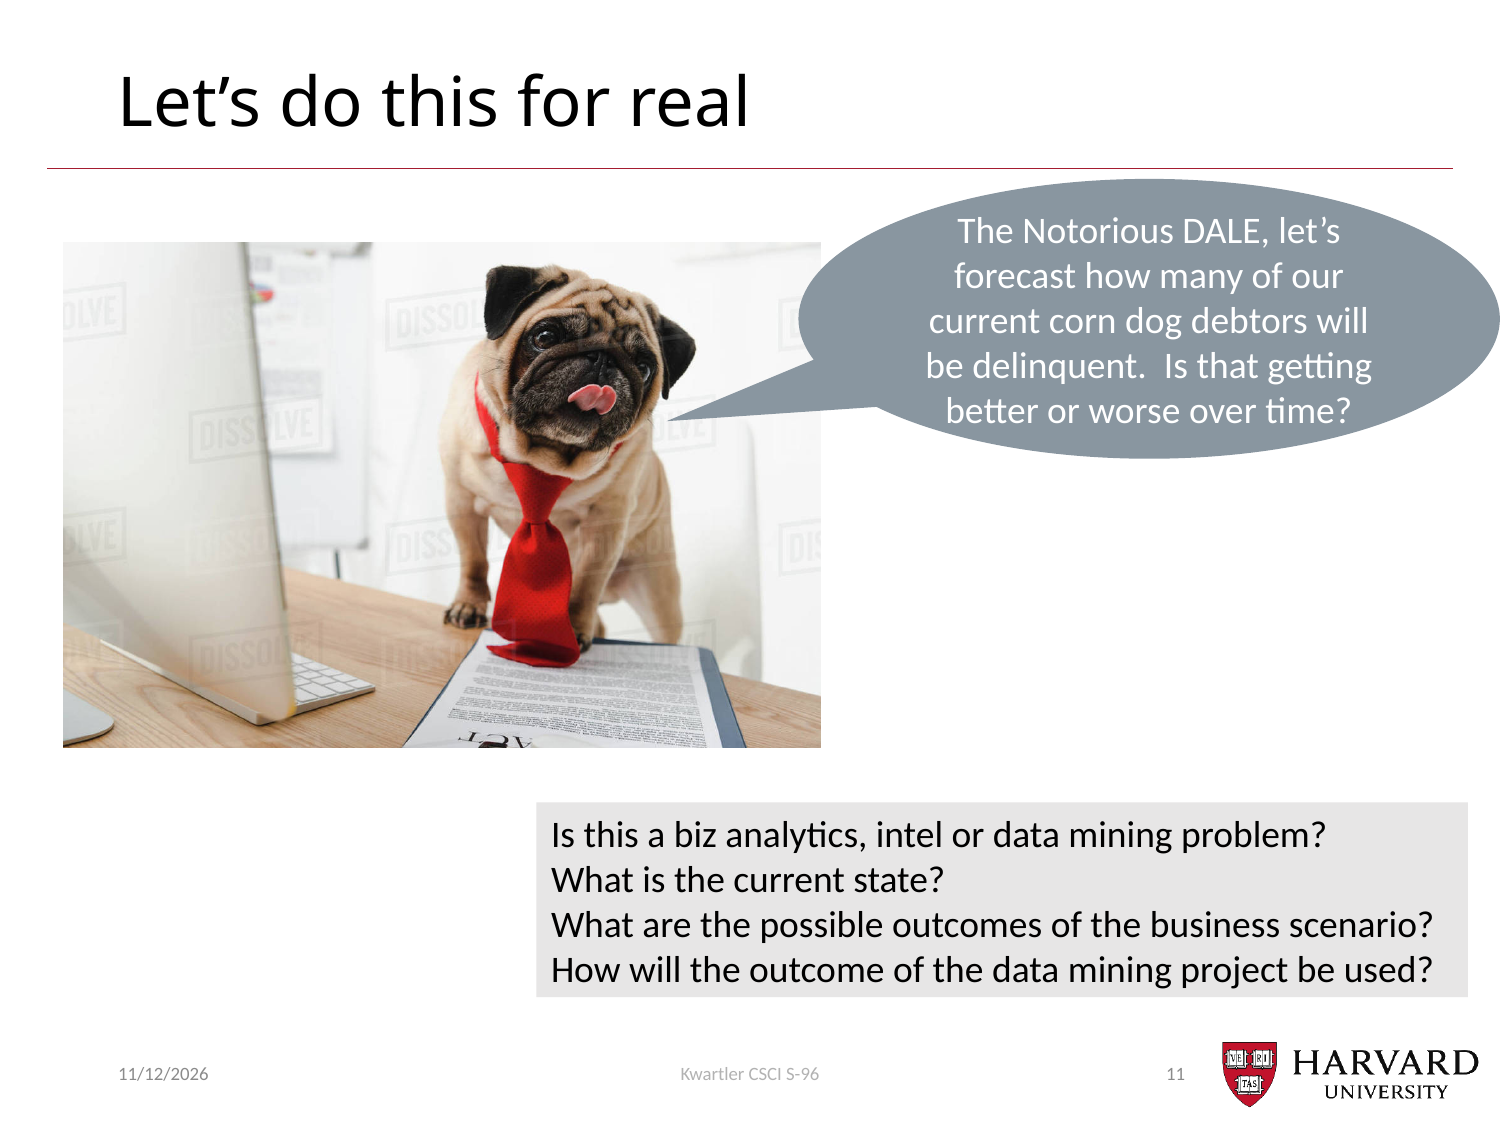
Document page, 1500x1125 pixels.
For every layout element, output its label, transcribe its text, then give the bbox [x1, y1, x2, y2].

footer Kwartler CSCI S-96 [496, 1042, 1004, 1103]
title Let’s do this for real [103, 59, 1397, 157]
picture [63, 242, 821, 748]
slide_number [103, 1042, 441, 1103]
text_box The Notorious DALE, let’s forecast how many of our current corn dog debtors will be delinquent. Is that getting better or worse over time? [821, 177, 1500, 460]
picture [1200, 1024, 1500, 1125]
text_box Is this a biz analytics, intel or data mining problem? What is the current state? What are the possible outcomes of the business scenario? How will the outcome of the data mining project be used? [536, 802, 1468, 998]
slide_number 11 [1059, 1042, 1200, 1103]
